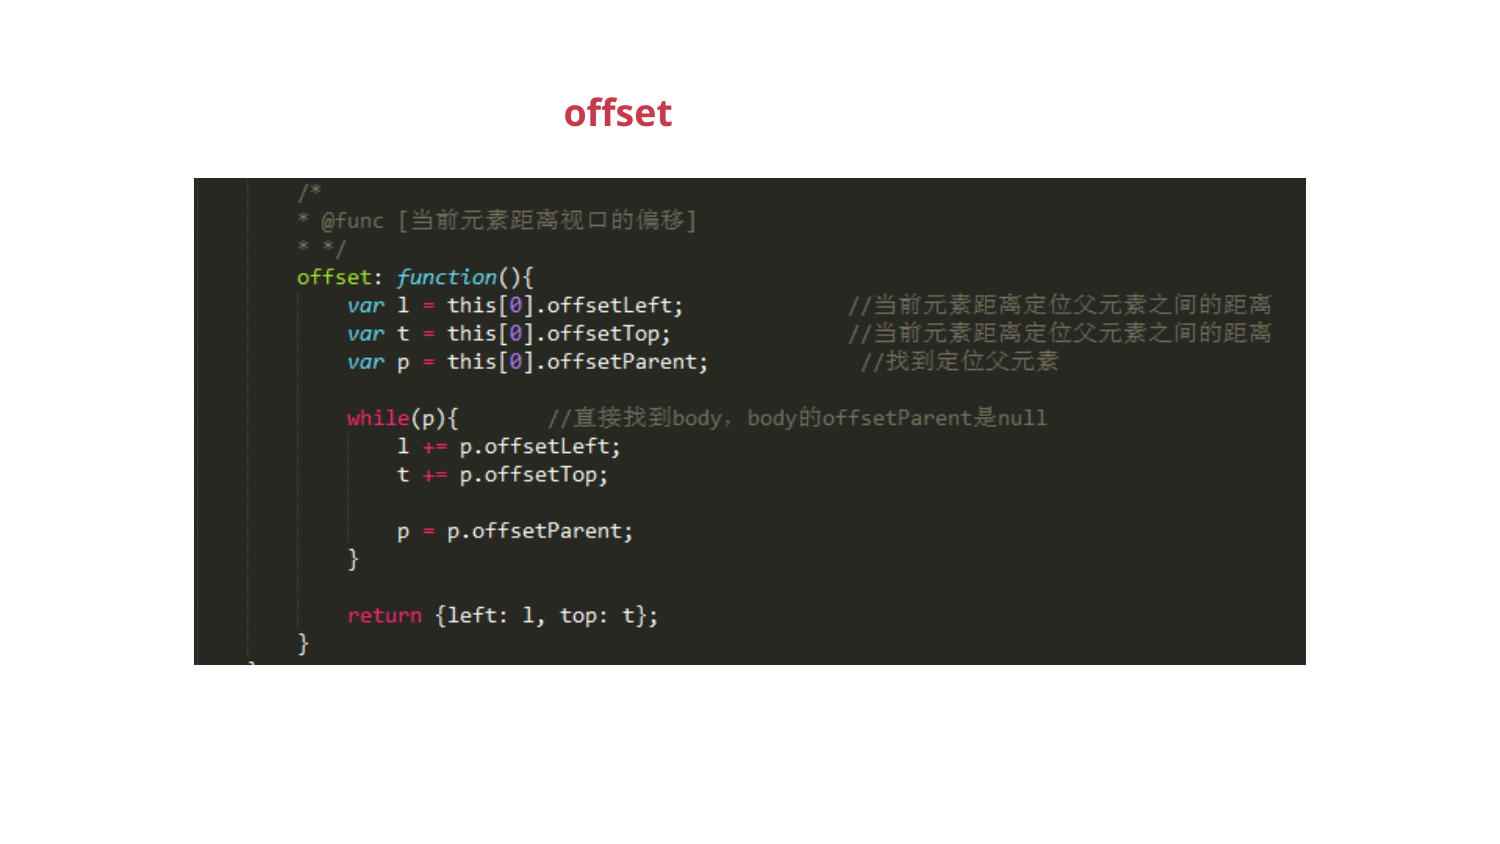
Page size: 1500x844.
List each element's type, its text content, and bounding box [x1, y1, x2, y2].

picture [194, 178, 1306, 665]
text_box offset [548, 81, 689, 142]
